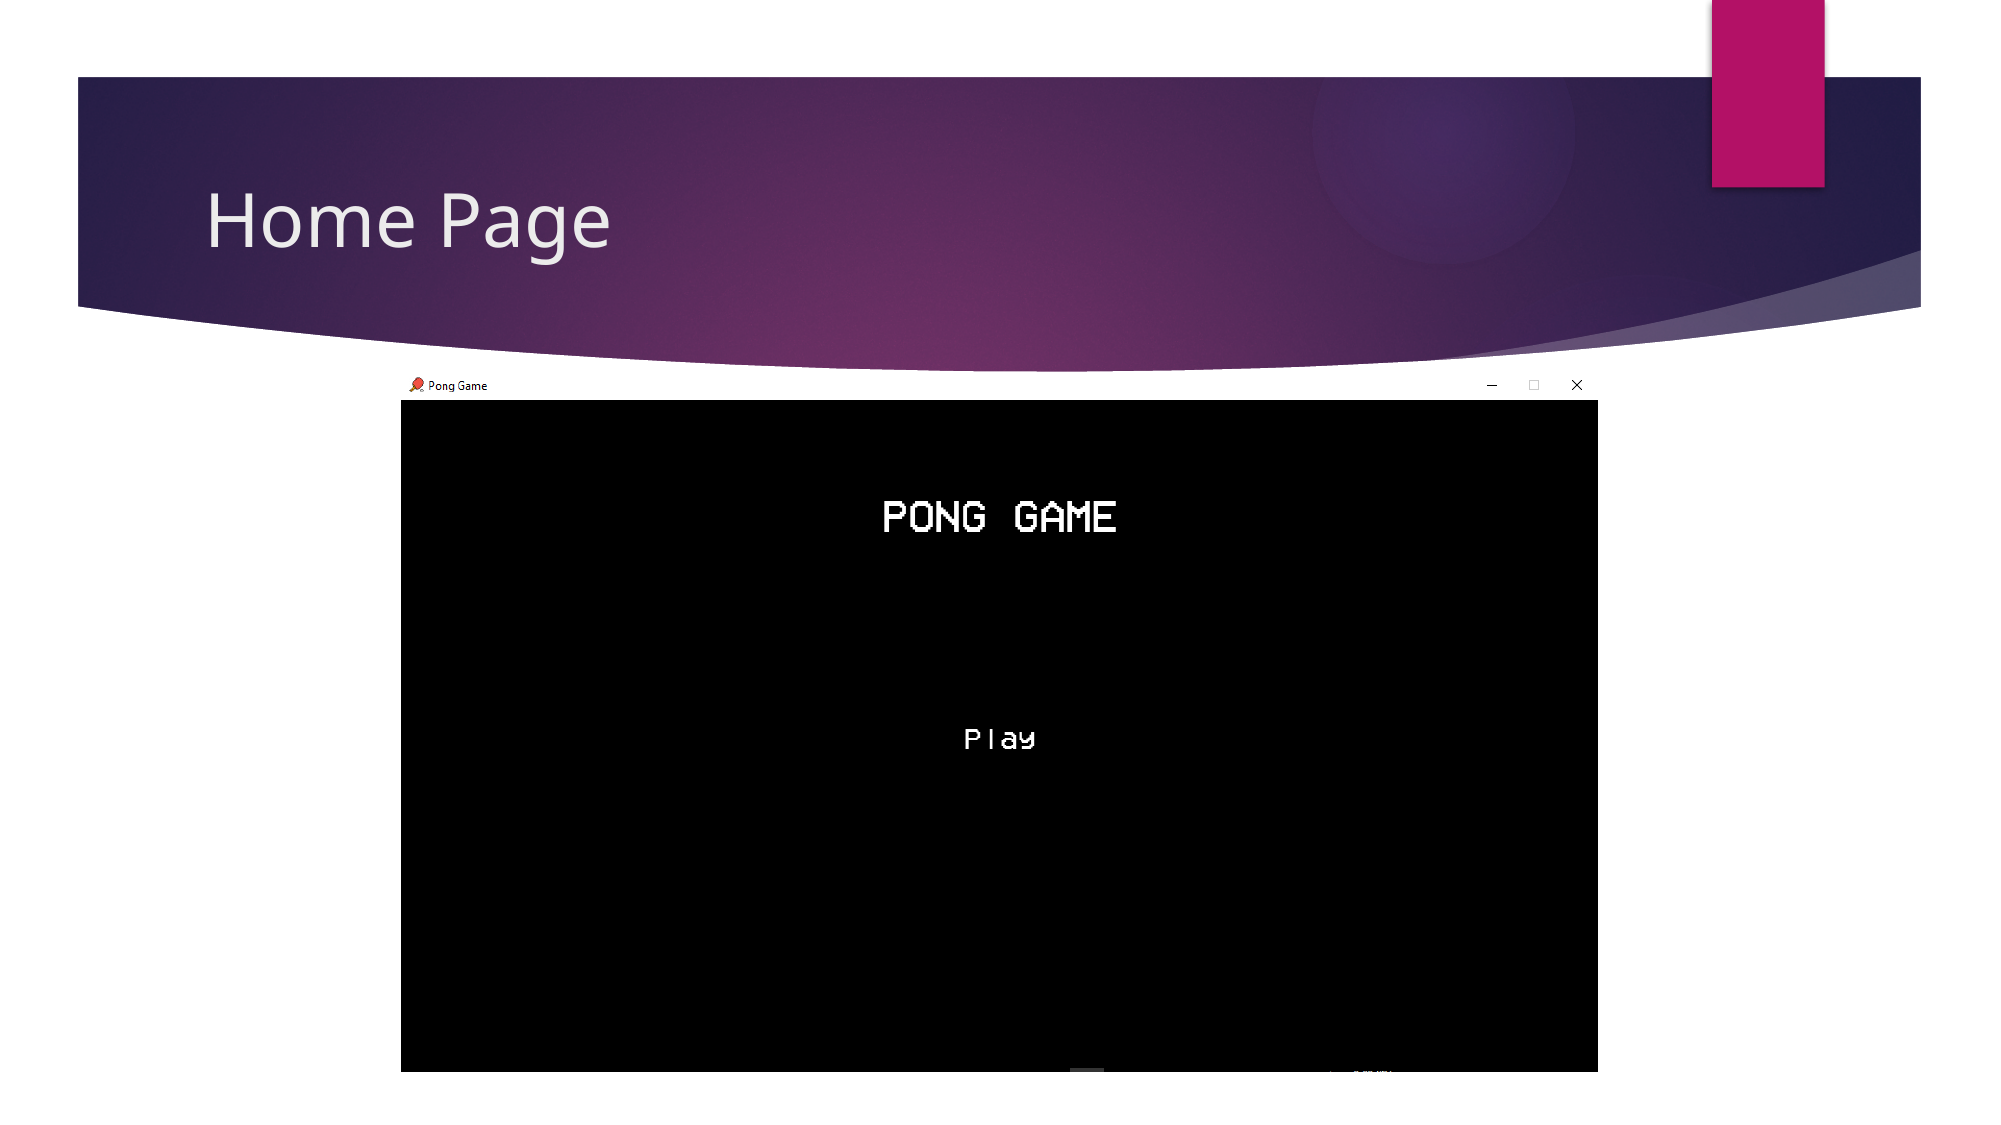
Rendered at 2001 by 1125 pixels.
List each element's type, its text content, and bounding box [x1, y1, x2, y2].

title Home Page [189, 159, 1627, 276]
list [401, 377, 1599, 1073]
